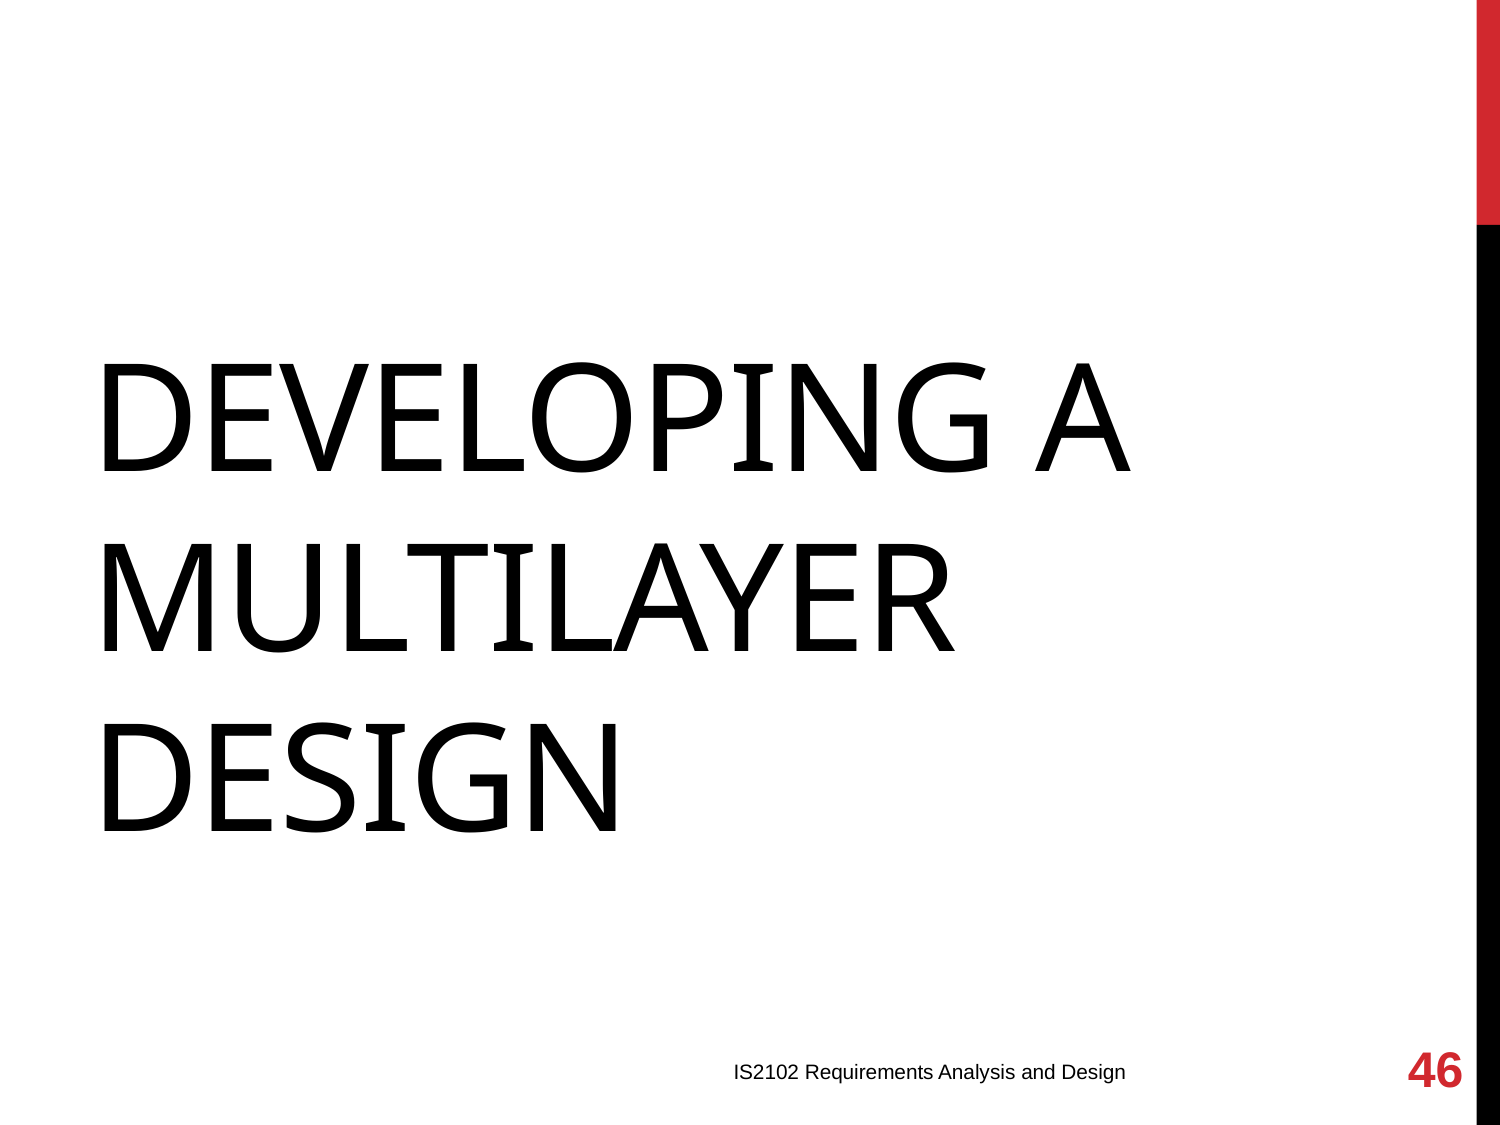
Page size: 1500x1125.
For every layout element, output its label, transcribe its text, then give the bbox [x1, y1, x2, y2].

title Developing A Multilayer Design [75, 237, 1350, 947]
slide_number 46 [1262, 1037, 1479, 1098]
footer IS2102 Requirements Analysis and Design [718, 1051, 1238, 1112]
